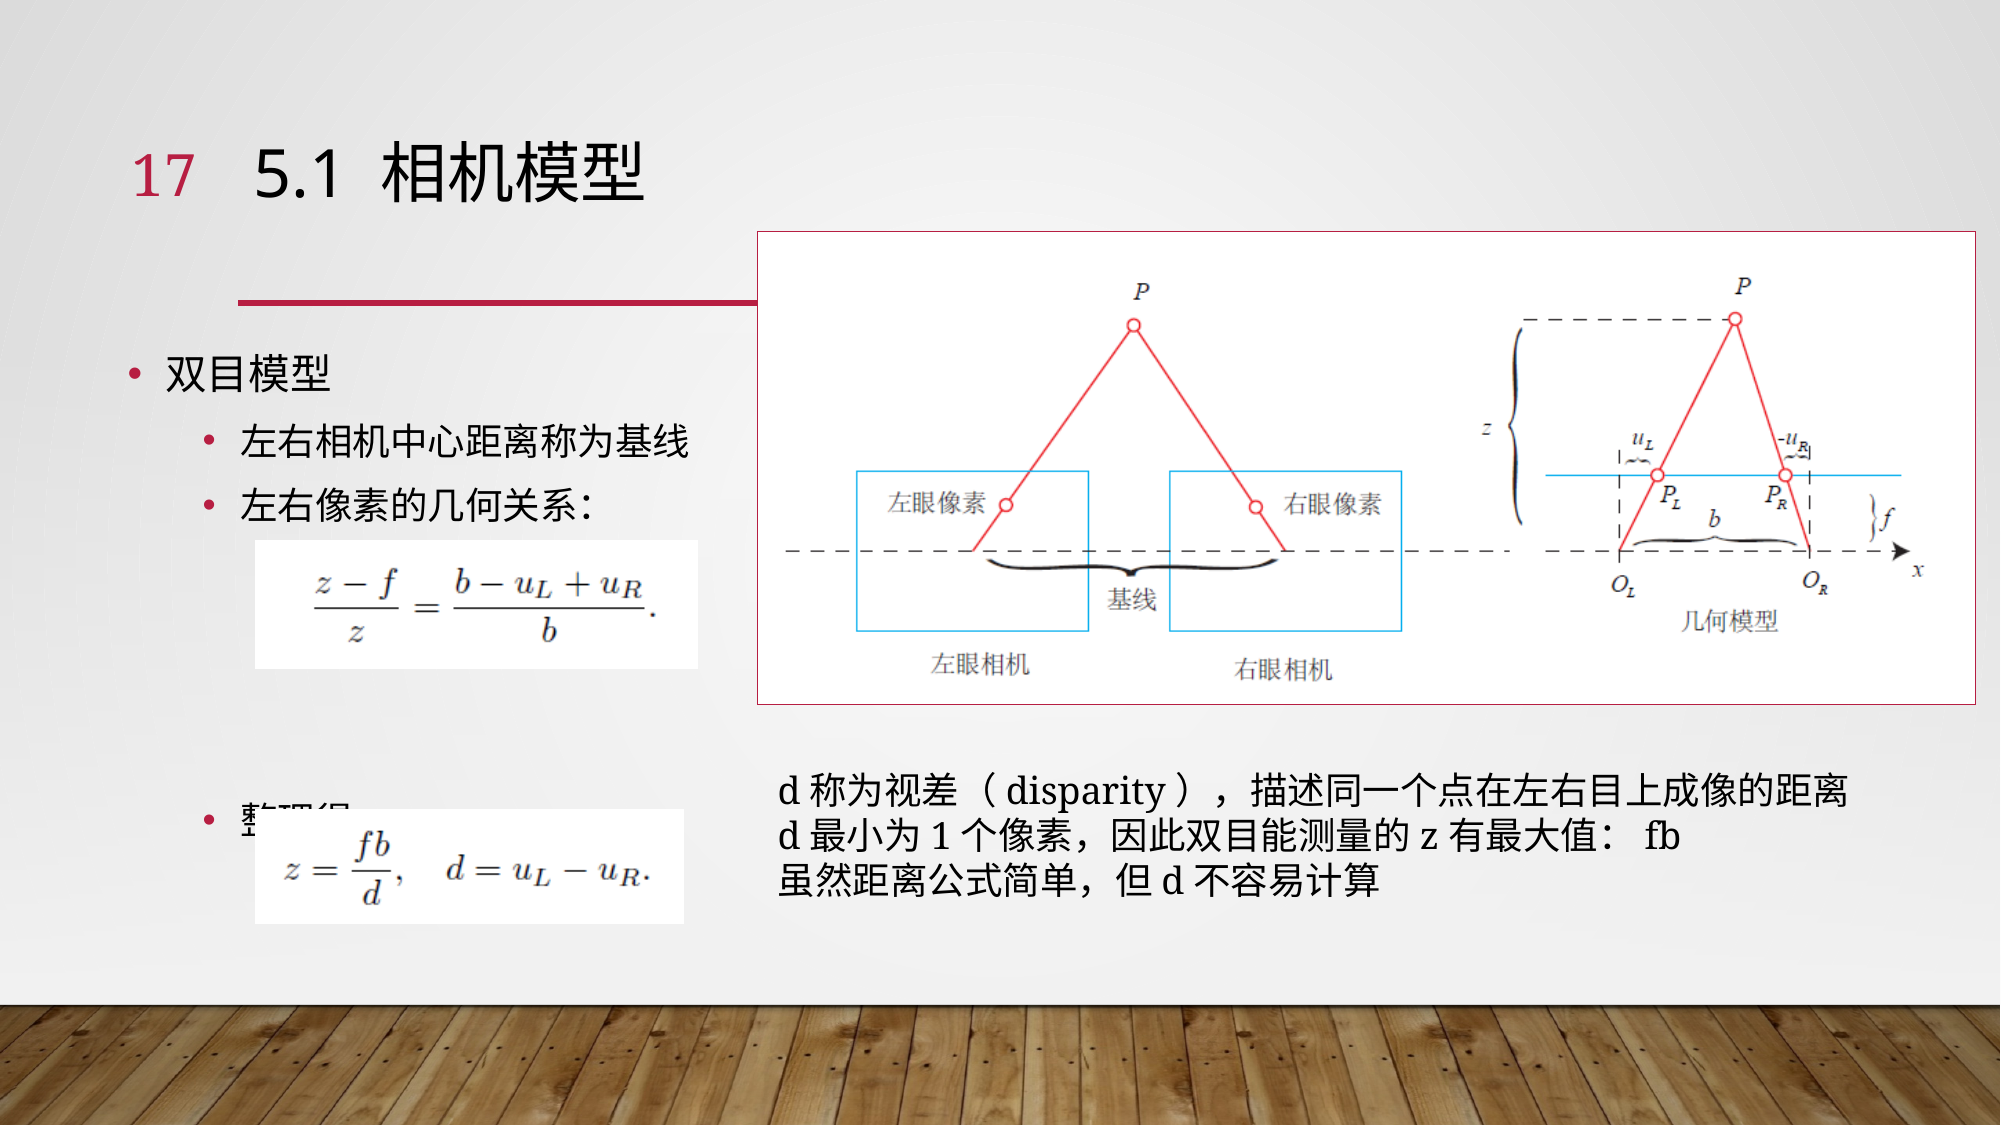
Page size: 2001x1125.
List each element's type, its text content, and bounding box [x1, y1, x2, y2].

picture [0, 1005, 2000, 1125]
text_box d称为视差（disparity），描述同一个点在左右目上成像的距离 d最小为1个像素，因此双目能测量的z有最大值：fb 虽然距离公式简单，但d不容易计算 [762, 759, 1865, 910]
picture [757, 230, 1976, 706]
title 5.1 相机模型 [238, 131, 1814, 305]
list 双目模型 左右相机中心距离称为基线 左右像素的几何关系： 整理得 [112, 330, 758, 897]
slide_number 17 [78, 131, 212, 214]
picture [254, 808, 684, 924]
picture [254, 539, 698, 669]
